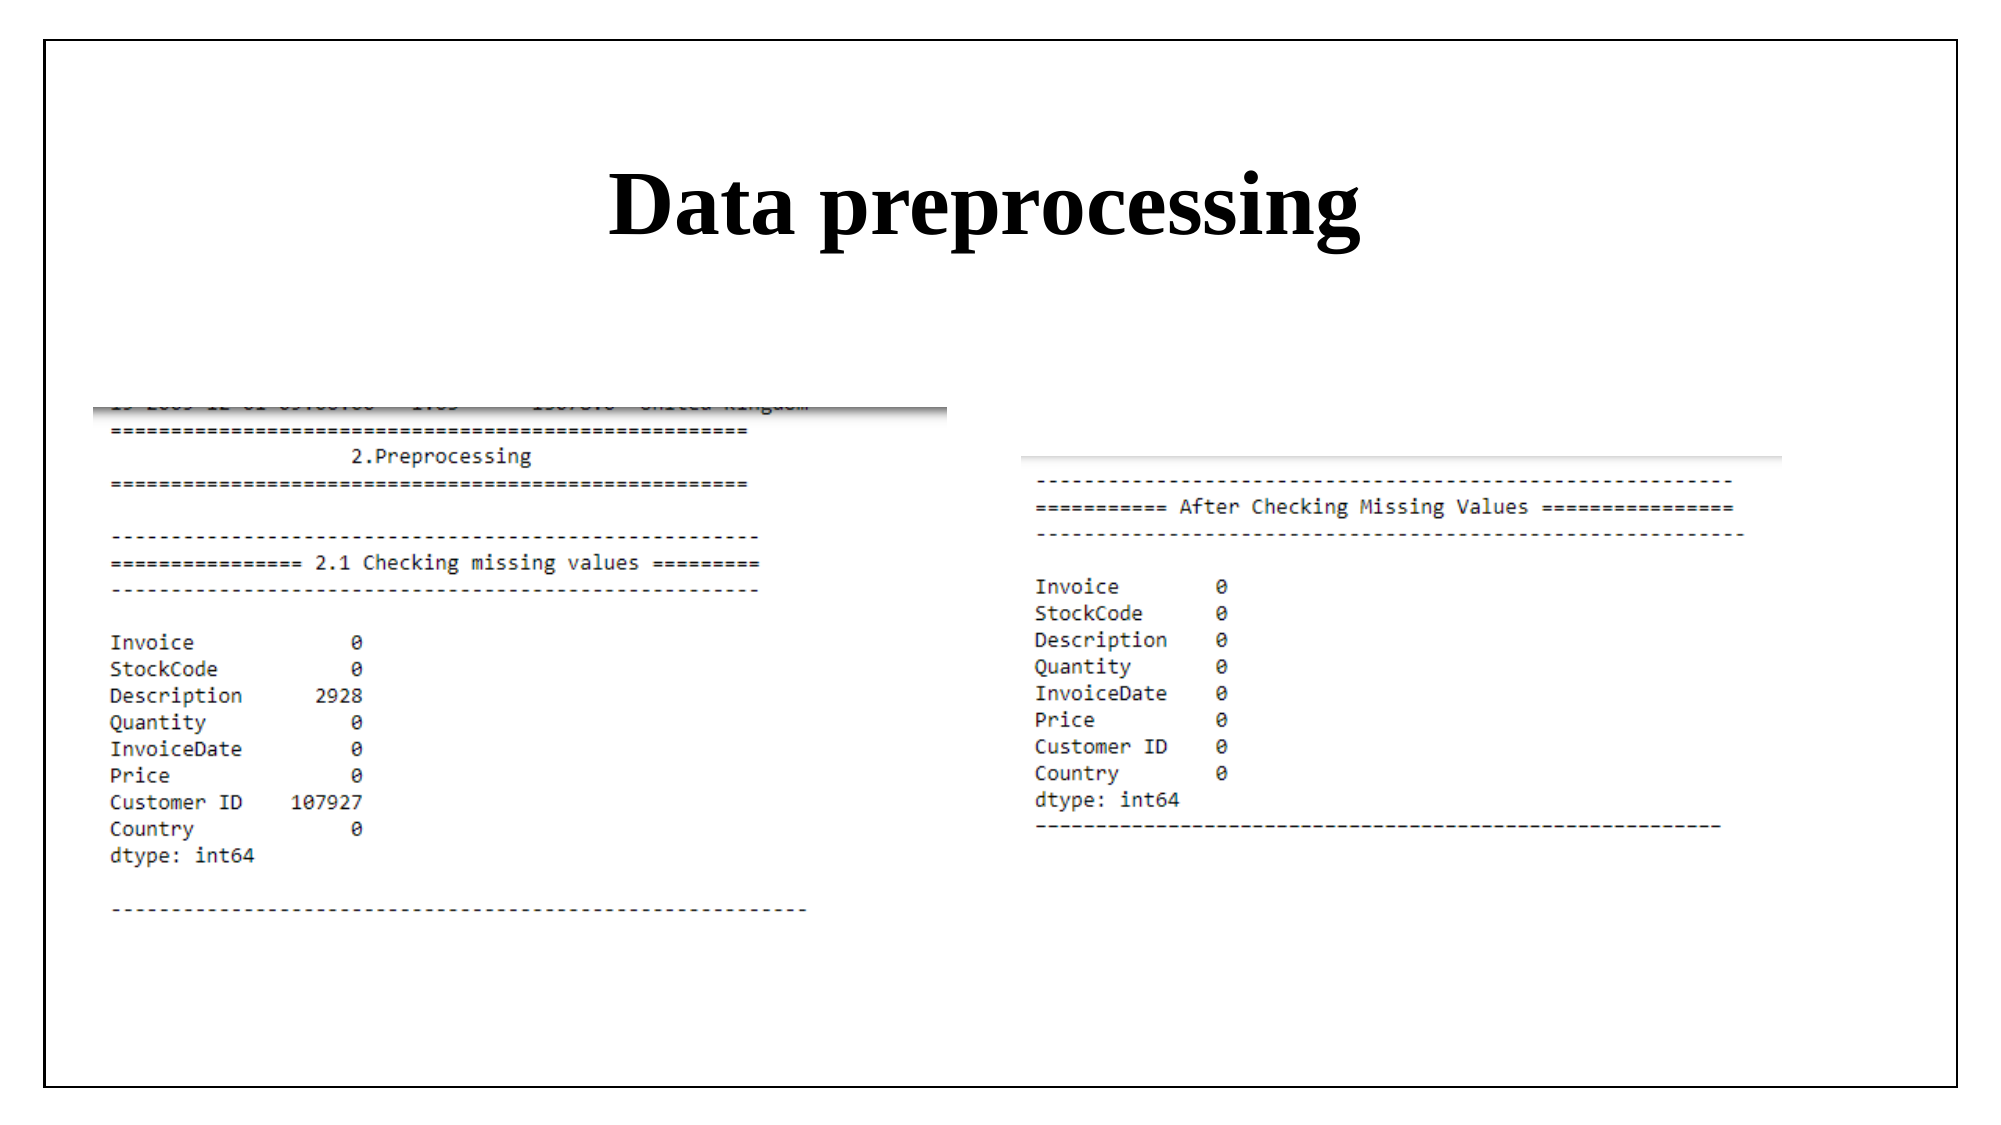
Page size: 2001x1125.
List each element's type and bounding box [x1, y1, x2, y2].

text_box [43, 39, 1958, 1088]
picture [93, 407, 947, 916]
picture [1021, 456, 1782, 829]
